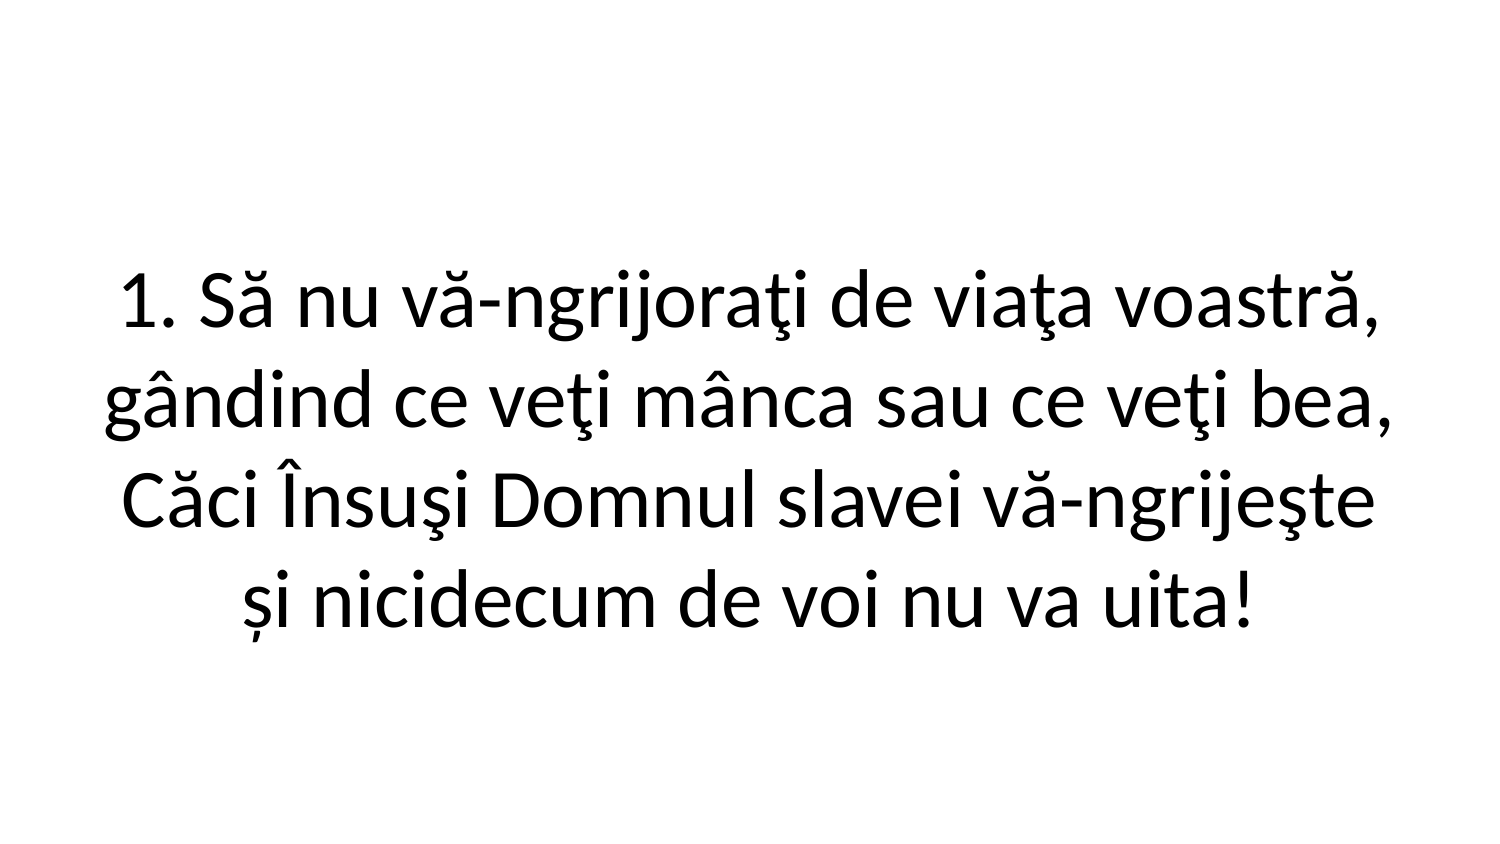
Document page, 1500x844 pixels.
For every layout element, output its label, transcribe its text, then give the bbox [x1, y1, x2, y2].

text_box 1. Să nu vă-ngrijoraţi de viaţa voastră, gândind ce veţi mânca sau ce veţi bea, Căci Însuşi Domnul slavei vă-ngrijeşte și nicidecum de voi nu va uita! [88, 192, 1412, 652]
